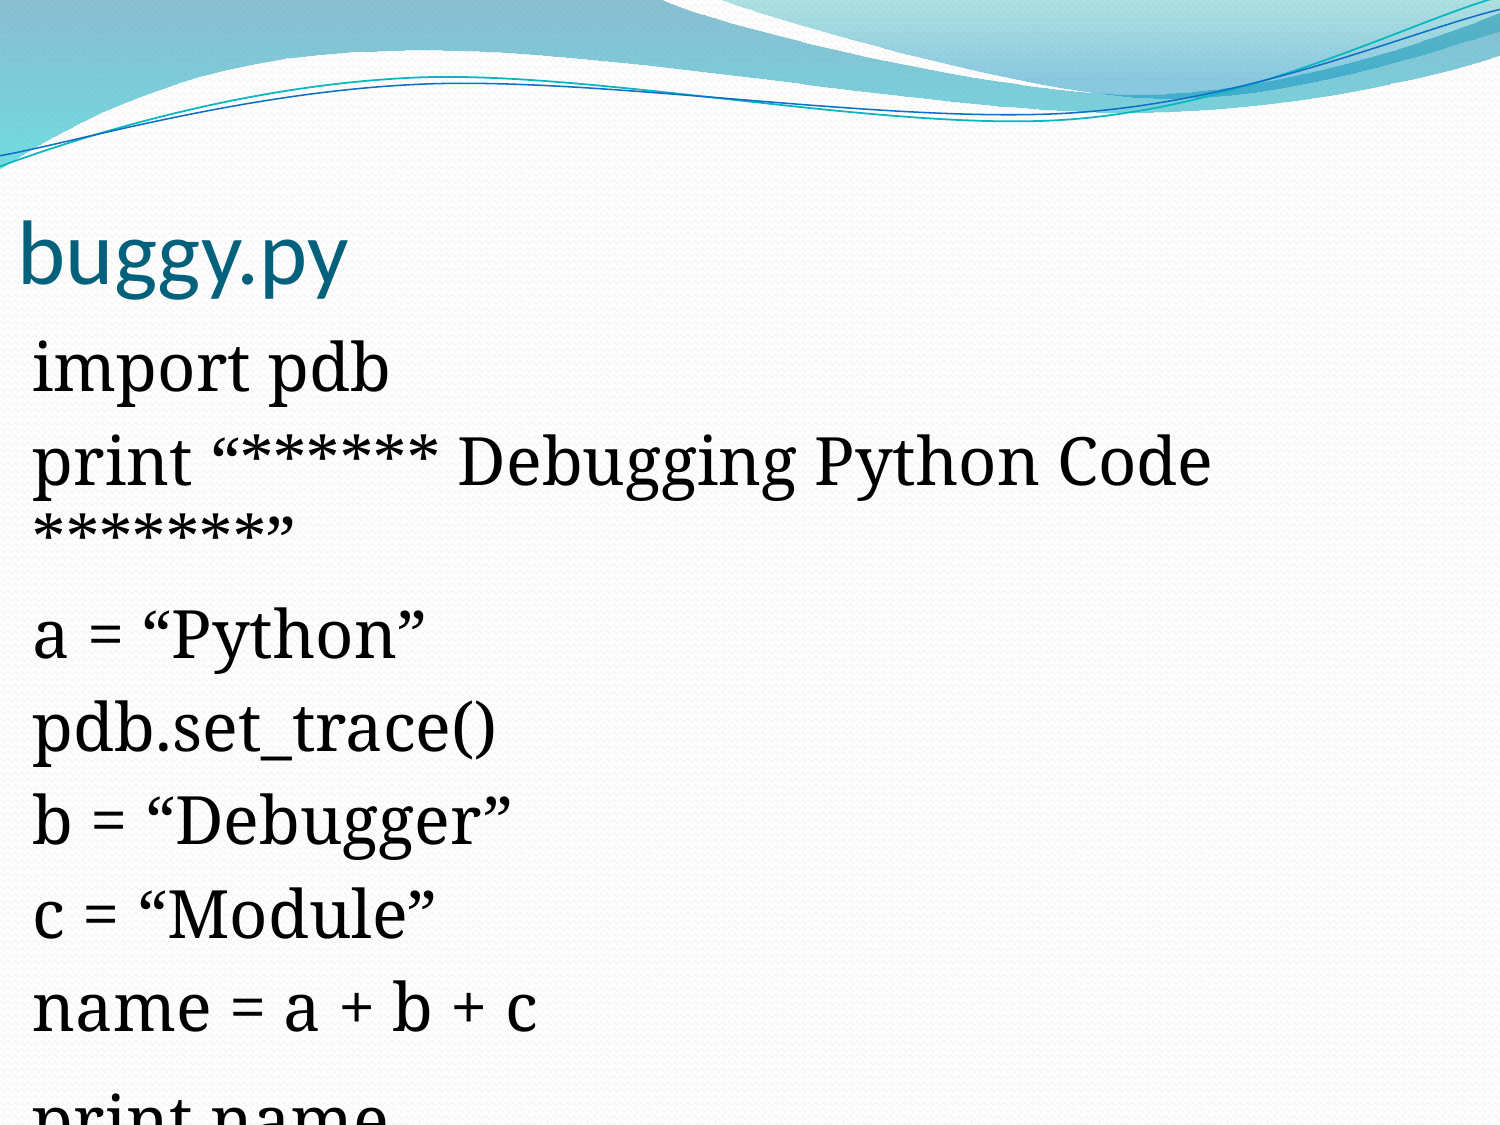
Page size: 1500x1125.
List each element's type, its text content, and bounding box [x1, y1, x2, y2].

title buggy.py [17, 115, 1500, 304]
list import pdb print “****** Debugging Python Code *******” a = “Python” pdb.set_trace() b = “Debugger” c = “Module” name = a + b + c print name [17, 317, 1483, 1106]
